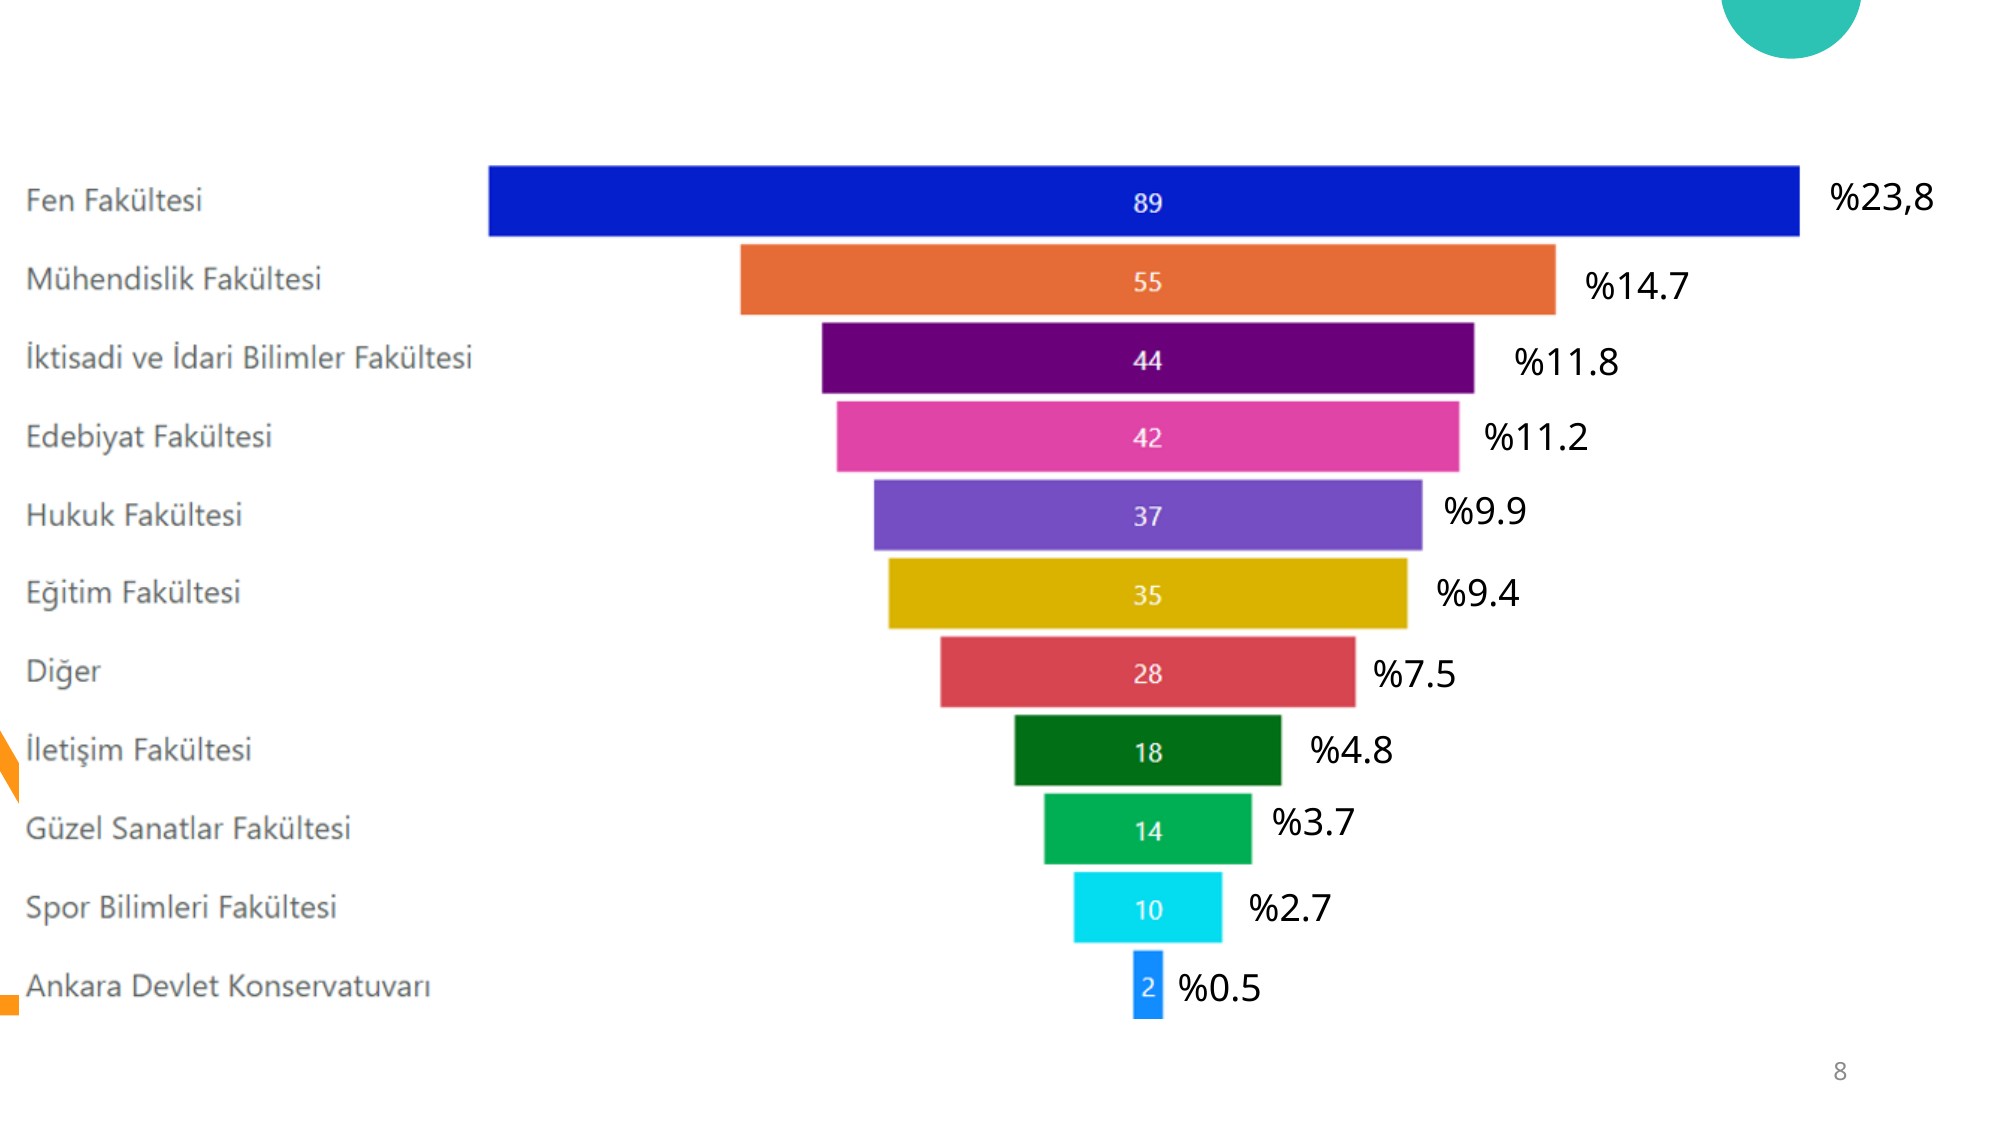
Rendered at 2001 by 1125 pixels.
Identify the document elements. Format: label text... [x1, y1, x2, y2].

slide_number 8 [1412, 1042, 1863, 1103]
picture [19, 165, 1981, 1019]
